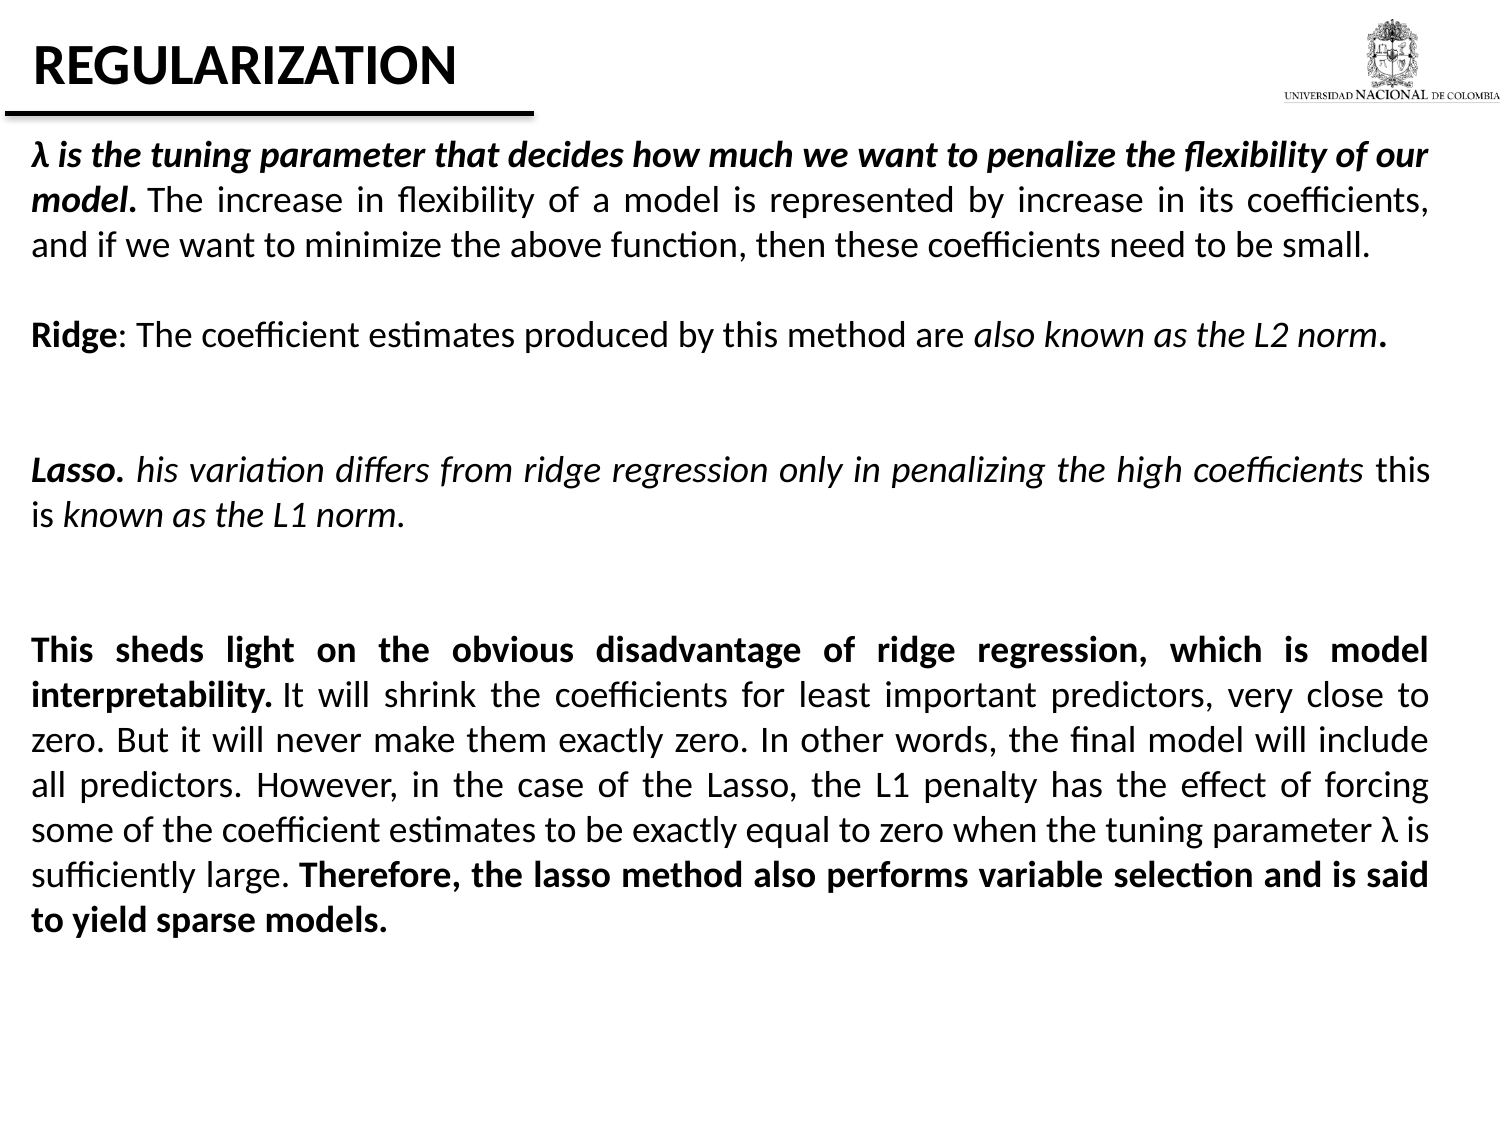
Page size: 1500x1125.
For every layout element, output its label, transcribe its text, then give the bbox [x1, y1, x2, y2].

text_box λ is the tuning parameter that decides how much we want to penalize the flexibility of our model. The increase in flexibility of a model is represented by increase in its coefficients, and if we want to minimize the above function, then these coefficients need to be small. Ridge: The coefficient estimates produced by this method are also known as the L2 norm. Lasso. his variation differs from ridge regression only in penalizing the high coefficients this is known as the L1 norm. This sheds light on the obvious disadvantage of ridge regression, which is model interpretability. It will shrink the coefficients for least important predictors, very close to zero. But it will never make them exactly zero. In other words, the final model will include all predictors. However, in the case of the Lasso, the L1 penalty has the eﬀect of forcing some of the coeﬃcient estimates to be exactly equal to zero when the tuning parameter λ is suﬃciently large. Therefore, the lasso method also performs variable selection and is said to yield sparse models. [16, 122, 1446, 992]
picture [1283, 18, 1500, 106]
text_box REGULARIZATION [19, 19, 473, 104]
